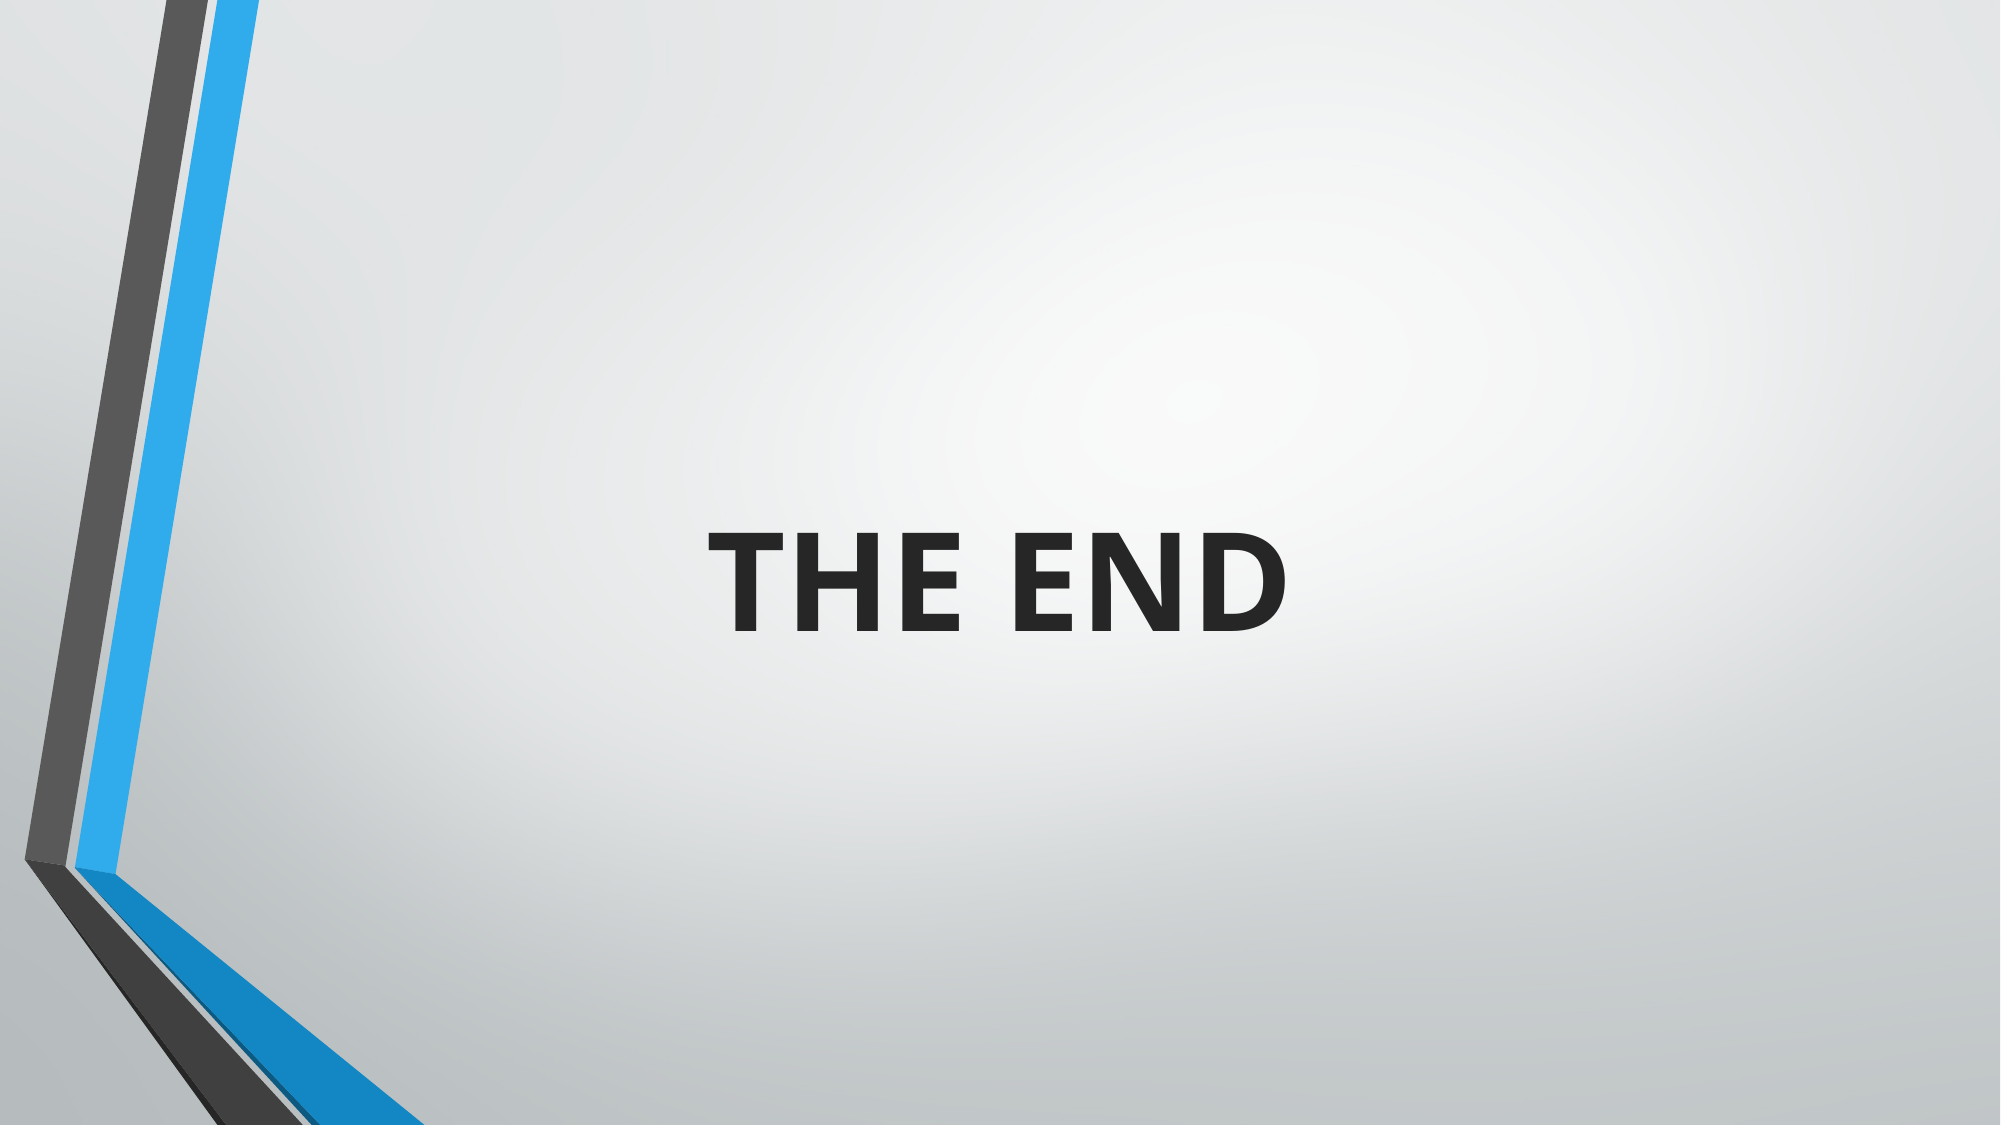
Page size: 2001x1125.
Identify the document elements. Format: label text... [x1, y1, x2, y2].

text_box THE END [691, 486, 1309, 667]
